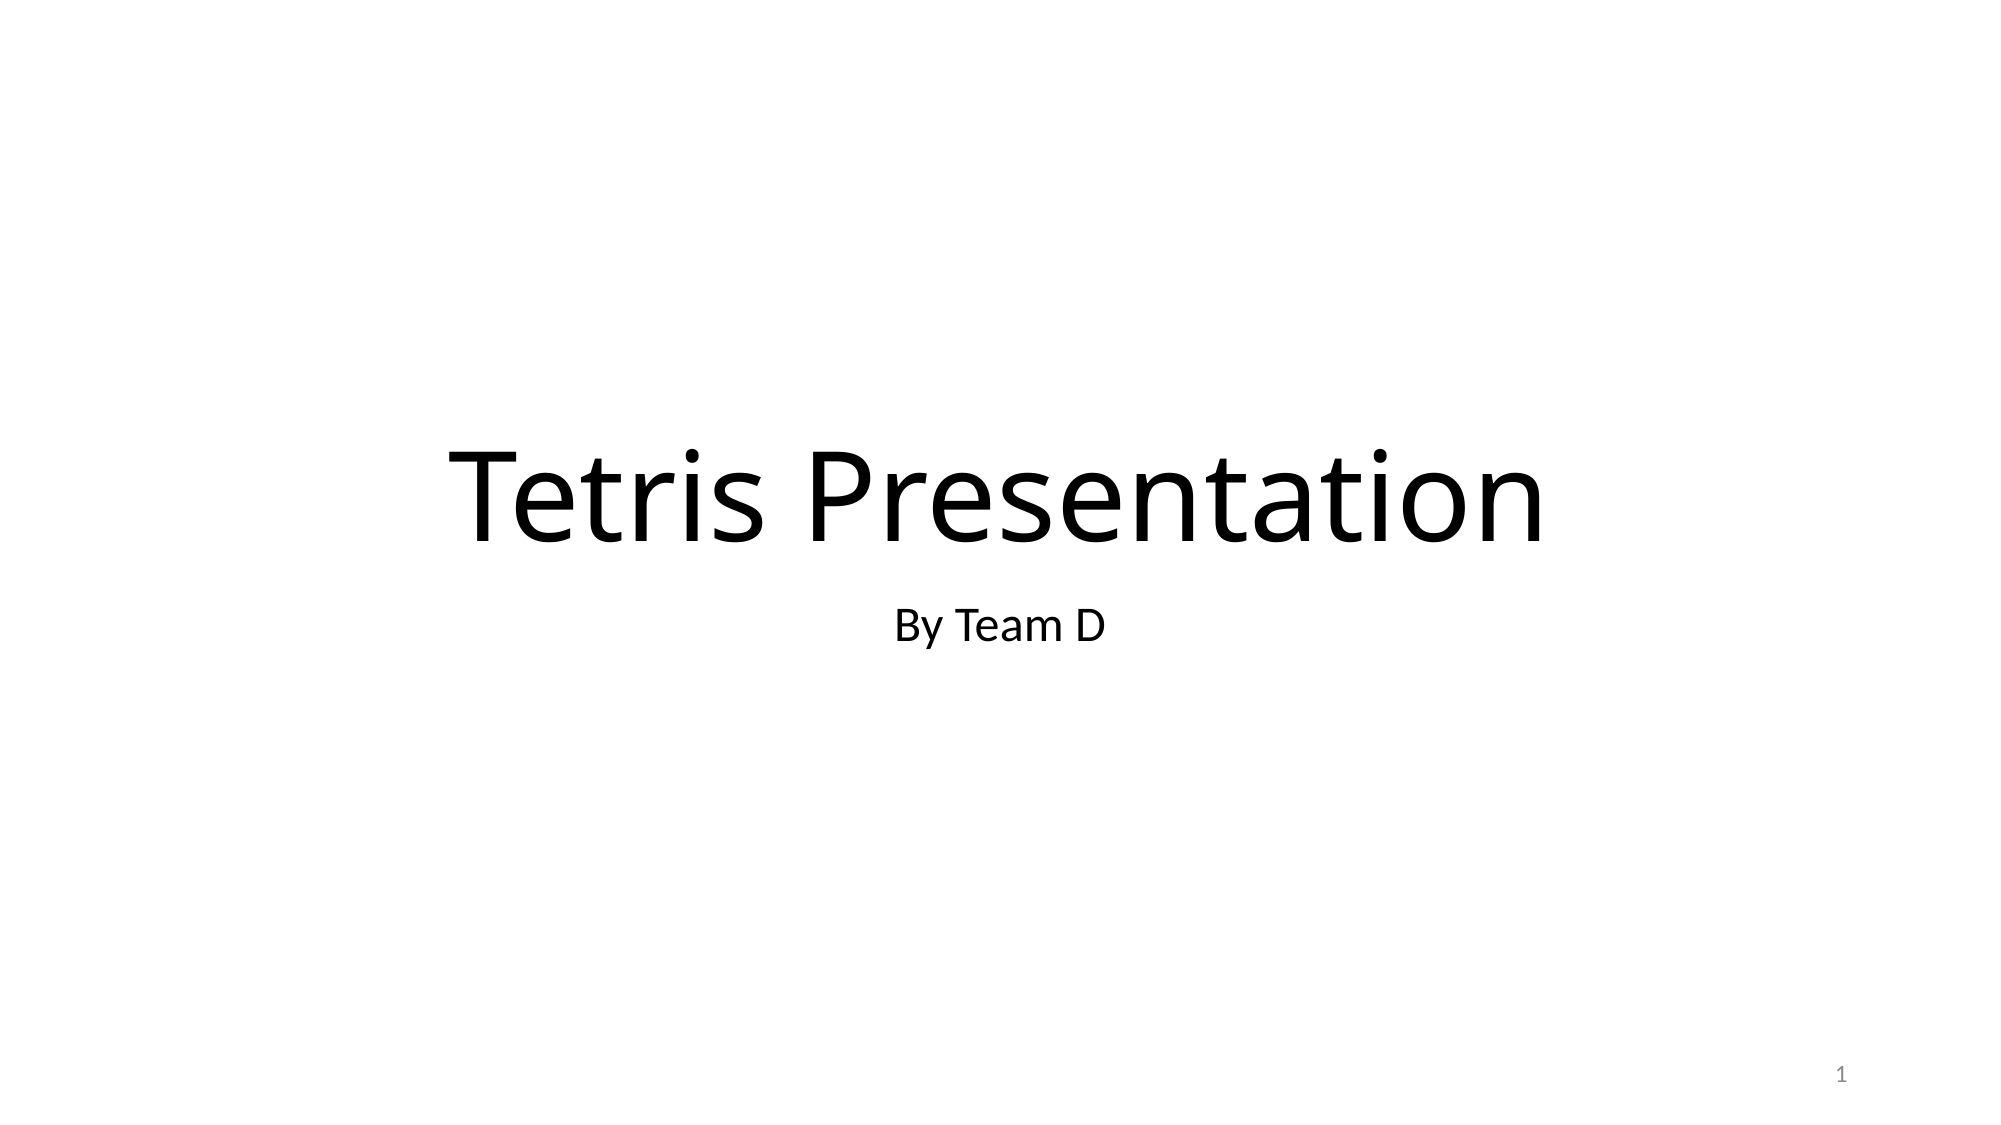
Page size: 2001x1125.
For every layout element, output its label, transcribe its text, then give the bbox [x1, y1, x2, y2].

subtitle By Team D [249, 590, 1750, 863]
slide_number 1 [1412, 1042, 1863, 1103]
title Tetris Presentation [249, 184, 1750, 576]
